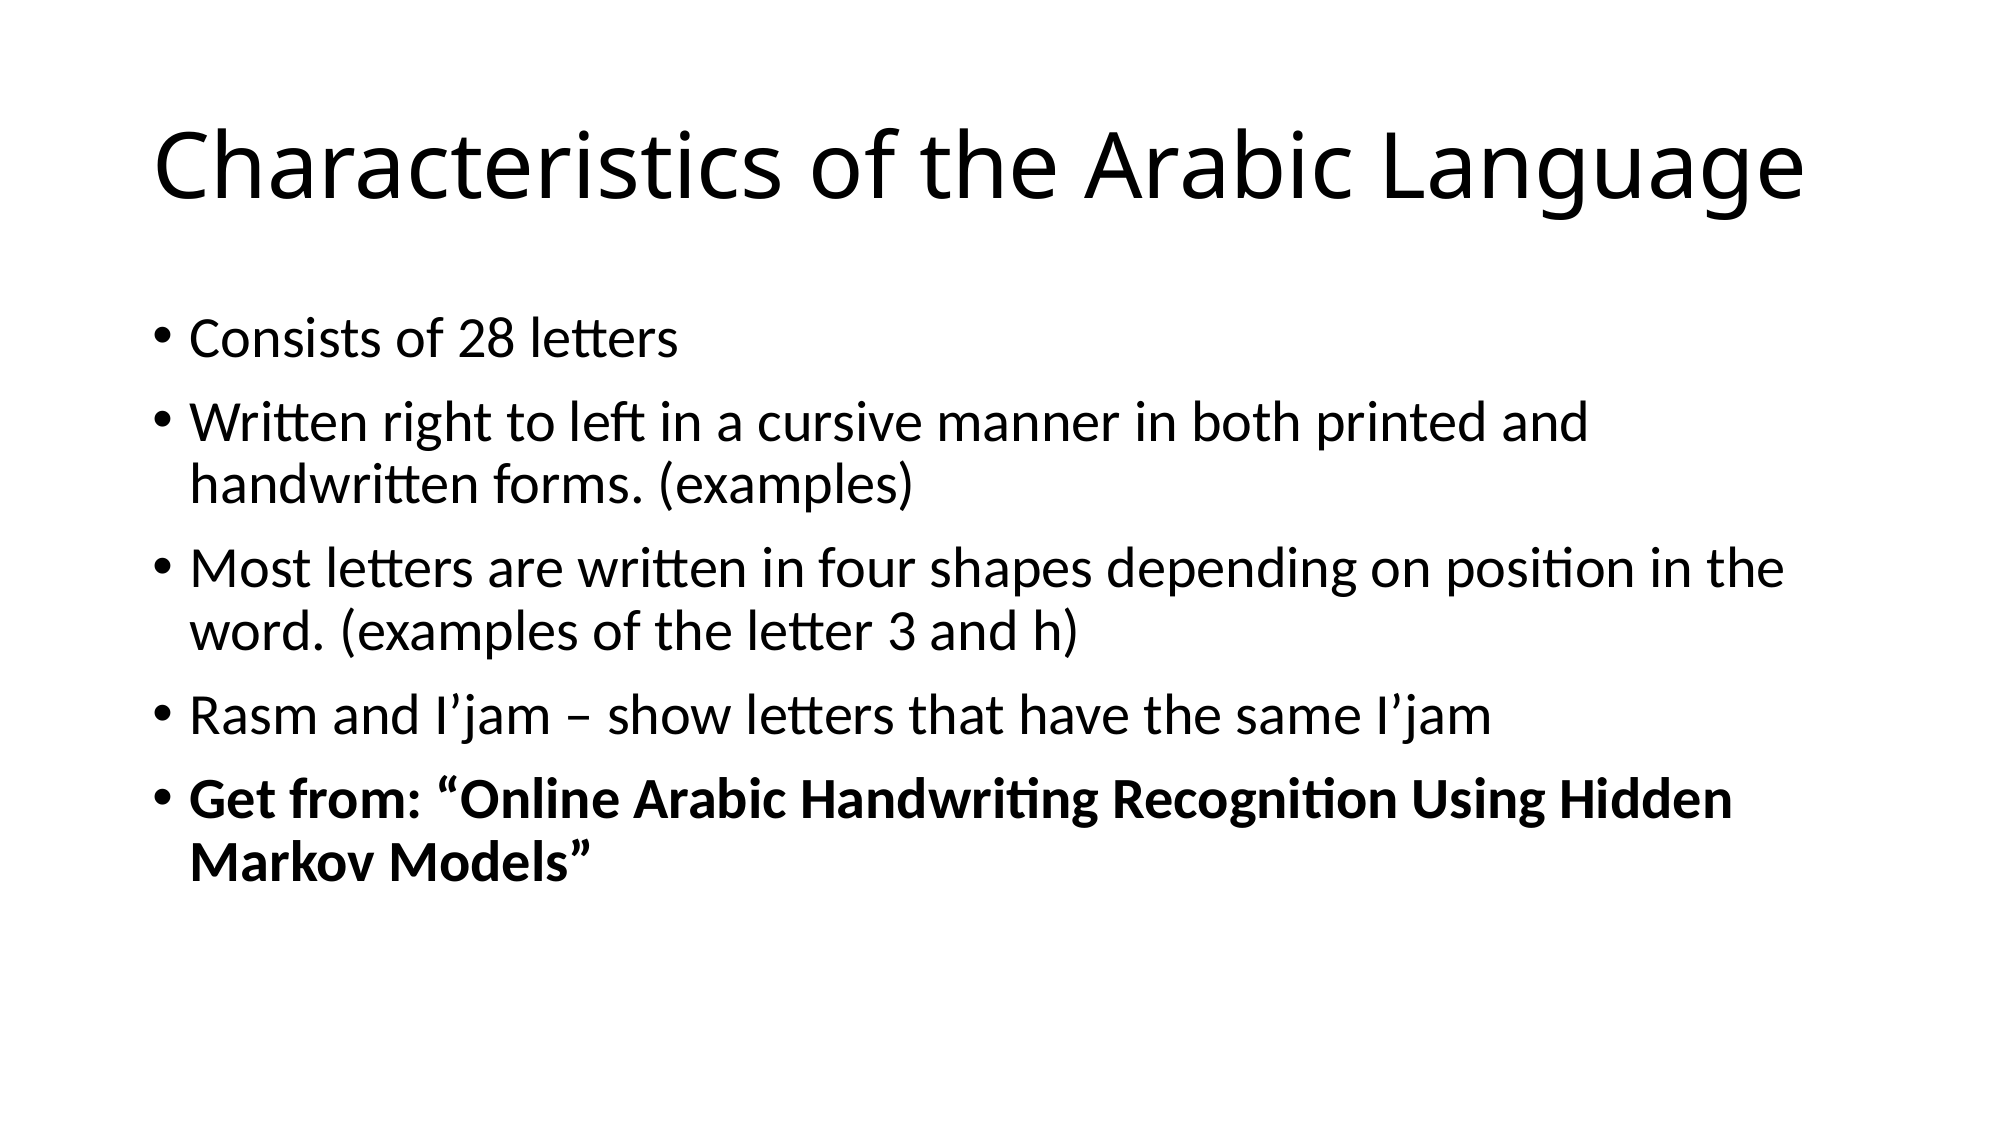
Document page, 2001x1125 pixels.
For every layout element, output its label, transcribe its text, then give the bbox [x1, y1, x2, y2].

title Characteristics of the Arabic Language [137, 59, 1863, 278]
list Consists of 28 letters Written right to left in a cursive manner in both printed and handwritten forms. (examples) Most letters are written in four shapes depending on position in the word. (examples of the letter 3 and h) Rasm and I’jam – show letters that have the same I’jam Get from: “Online Arabic Handwriting Recognition Using Hidden Markov Models” [137, 299, 1863, 1014]
